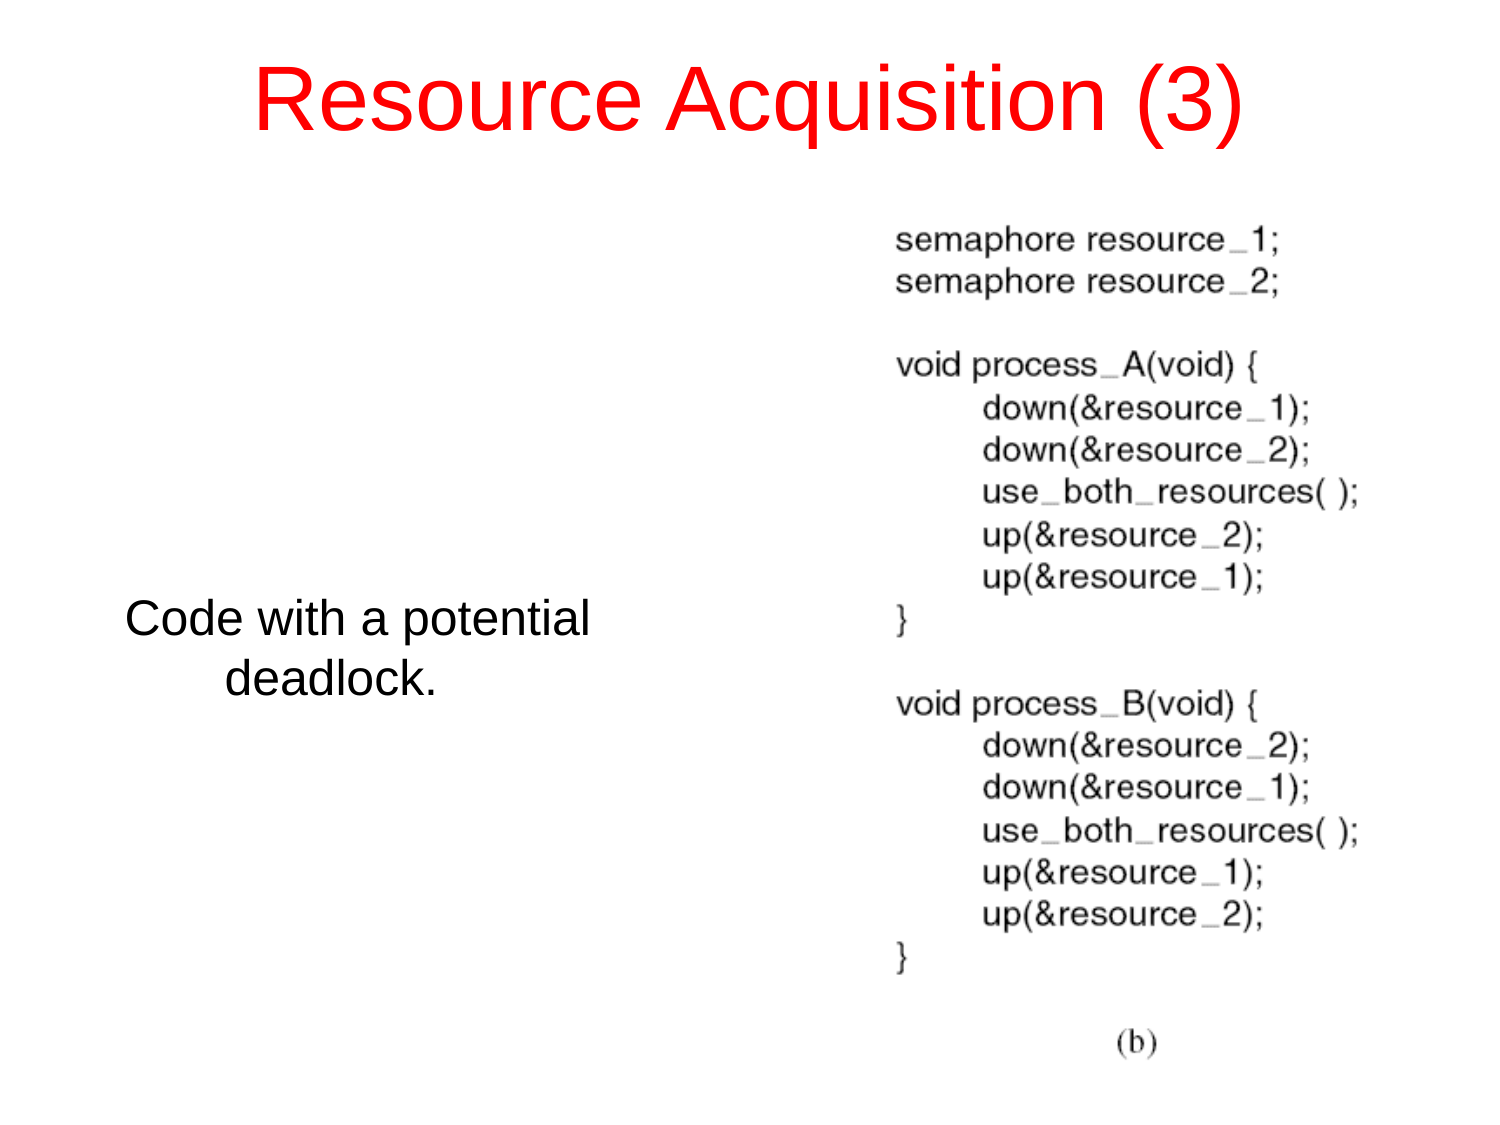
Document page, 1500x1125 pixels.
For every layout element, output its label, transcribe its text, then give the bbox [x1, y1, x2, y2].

list Code with a potential deadlock. [109, 577, 773, 1073]
title Resource Acquisition (3) [0, 0, 1500, 188]
picture [810, 163, 1409, 1082]
